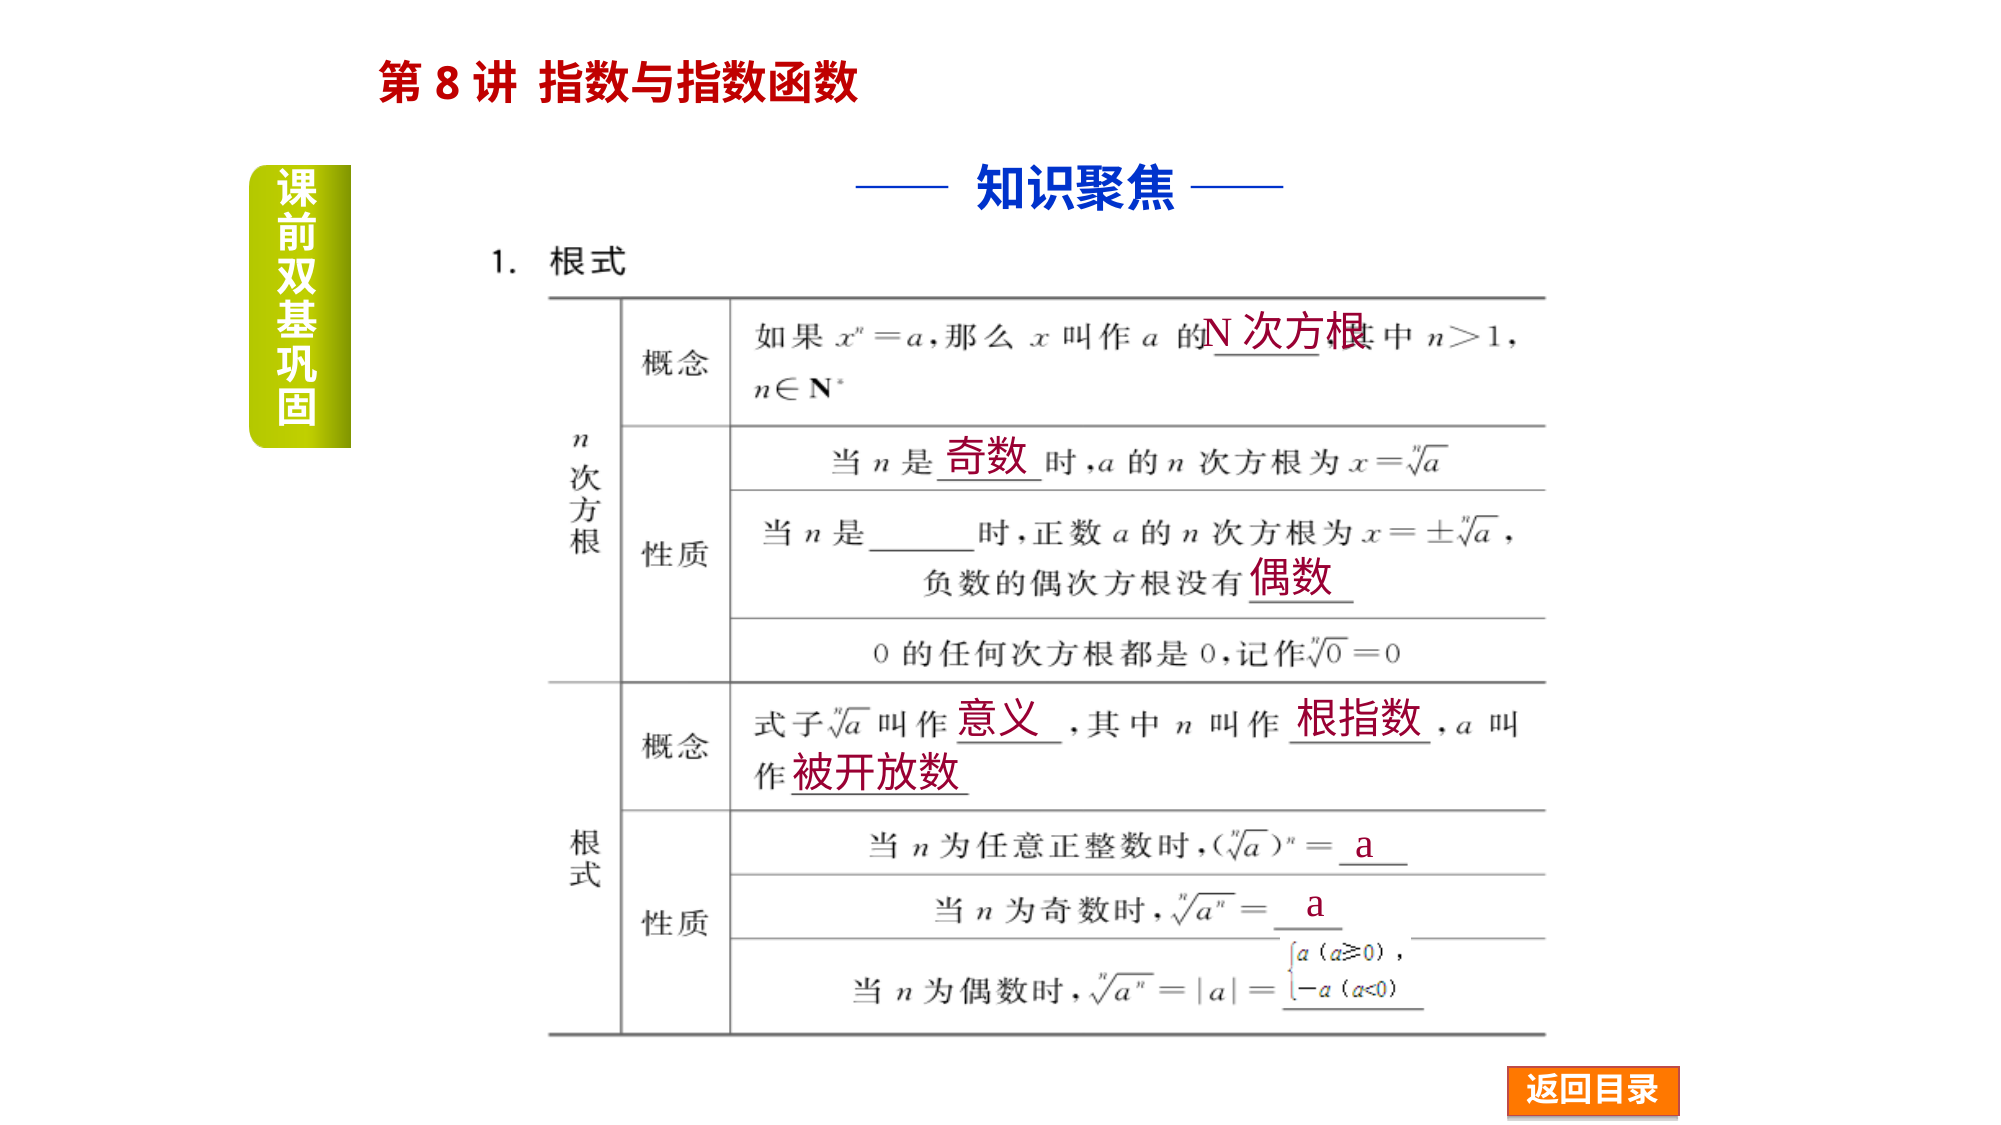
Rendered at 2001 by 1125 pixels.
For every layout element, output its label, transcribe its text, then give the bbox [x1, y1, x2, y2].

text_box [403, 235, 1644, 1043]
text_box 第8讲 指数与指数函数 [362, 42, 1461, 121]
text_box 返回目录 [1507, 1066, 1679, 1116]
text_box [249, 161, 351, 450]
text_box —— 知识聚焦 —— [837, 149, 1314, 225]
picture [1280, 937, 1411, 1002]
